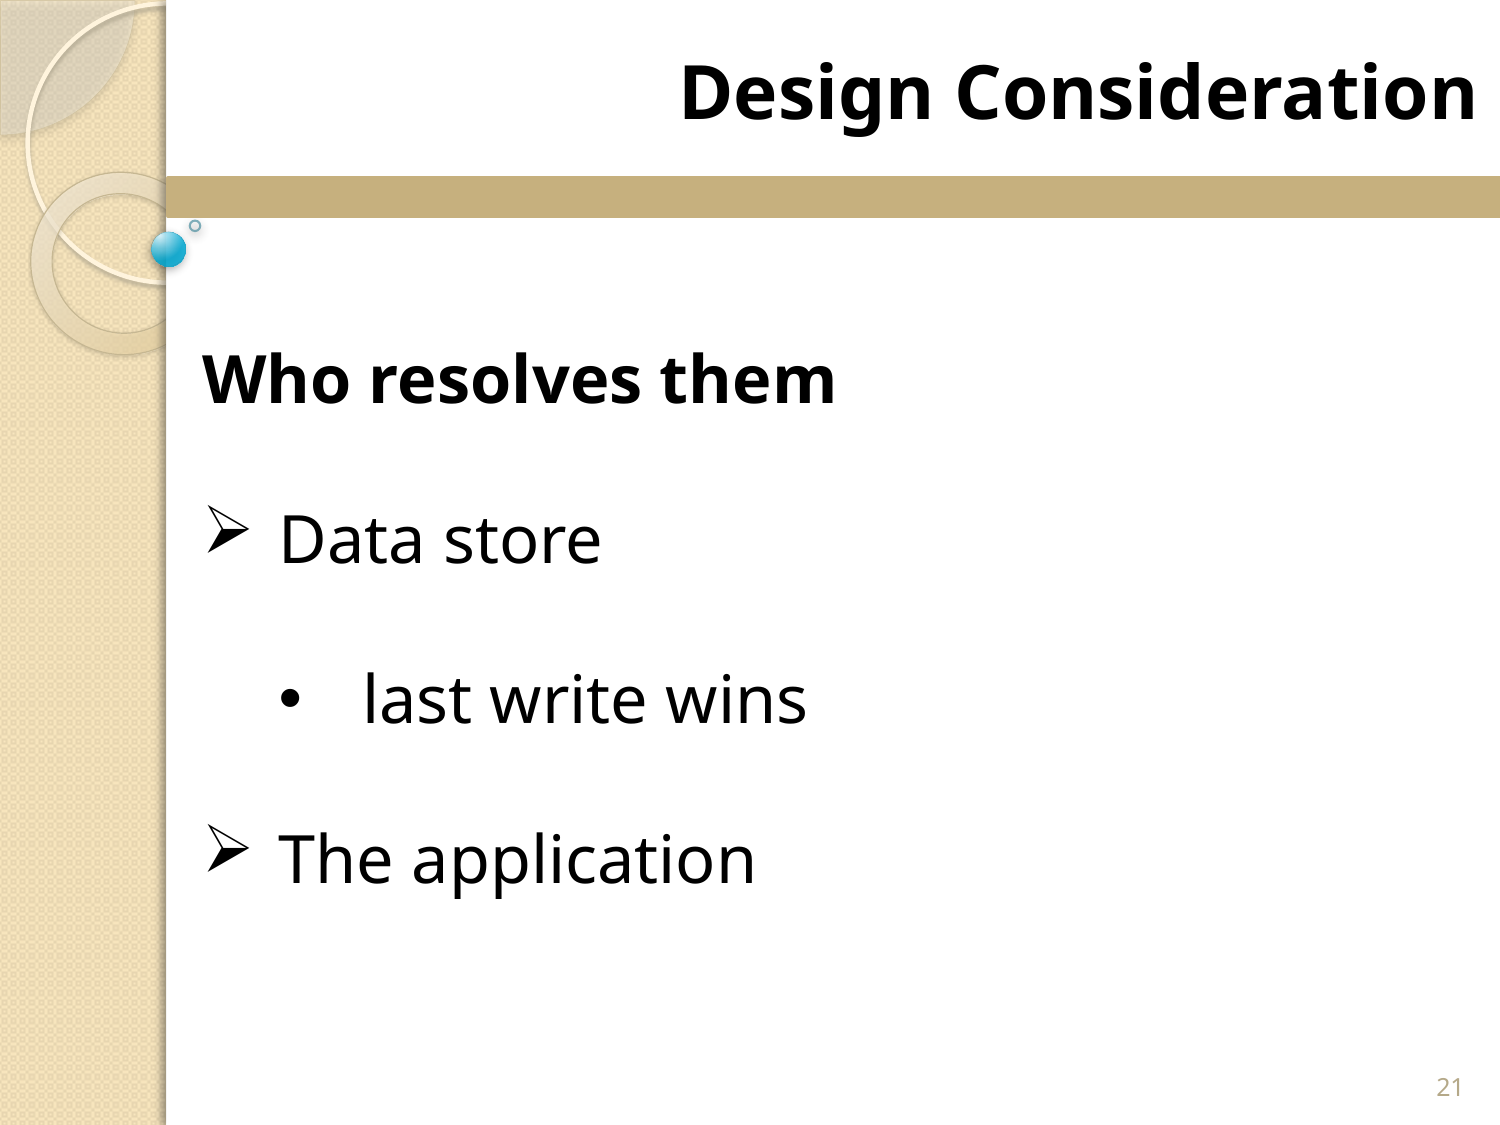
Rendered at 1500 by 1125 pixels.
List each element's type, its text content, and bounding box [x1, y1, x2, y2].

text_box Who resolves them Data store last write wins The application [187, 249, 1413, 1045]
text_box Design Consideration [663, 37, 1494, 143]
text_box [166, 176, 1500, 218]
slide_number 21 [1413, 1034, 1488, 1113]
